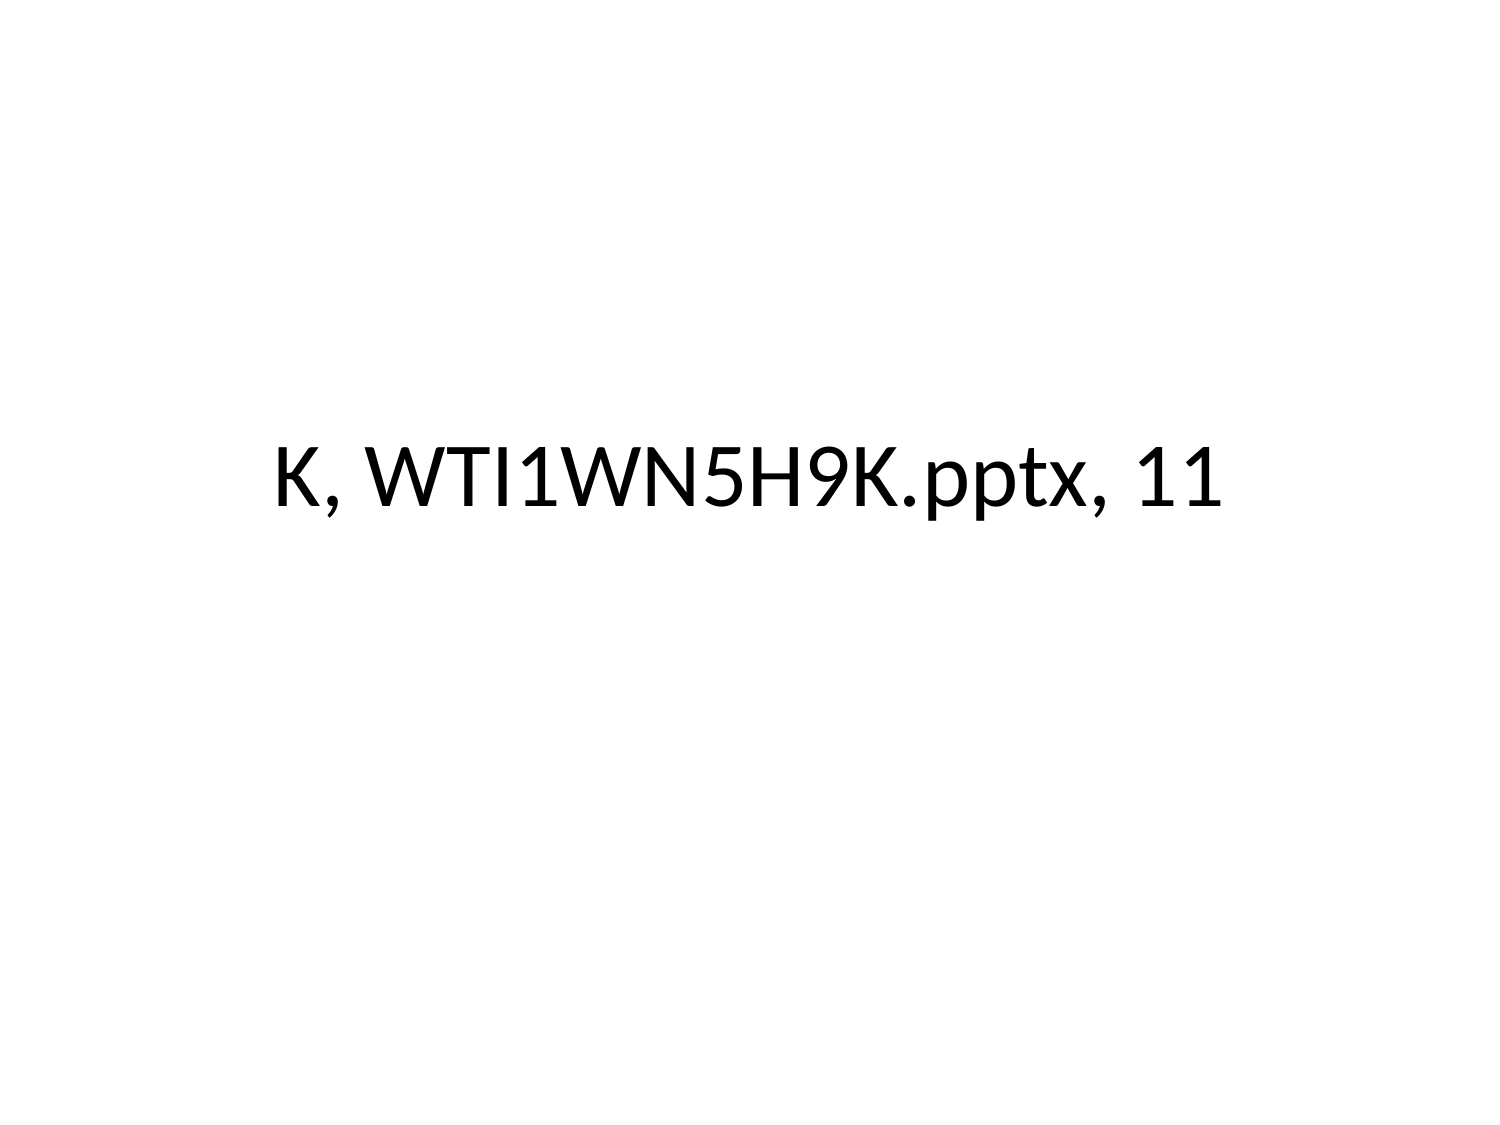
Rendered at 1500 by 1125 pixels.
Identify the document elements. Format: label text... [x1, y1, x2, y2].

title K, WTI1WN5H9K.pptx, 11 [112, 349, 1388, 591]
